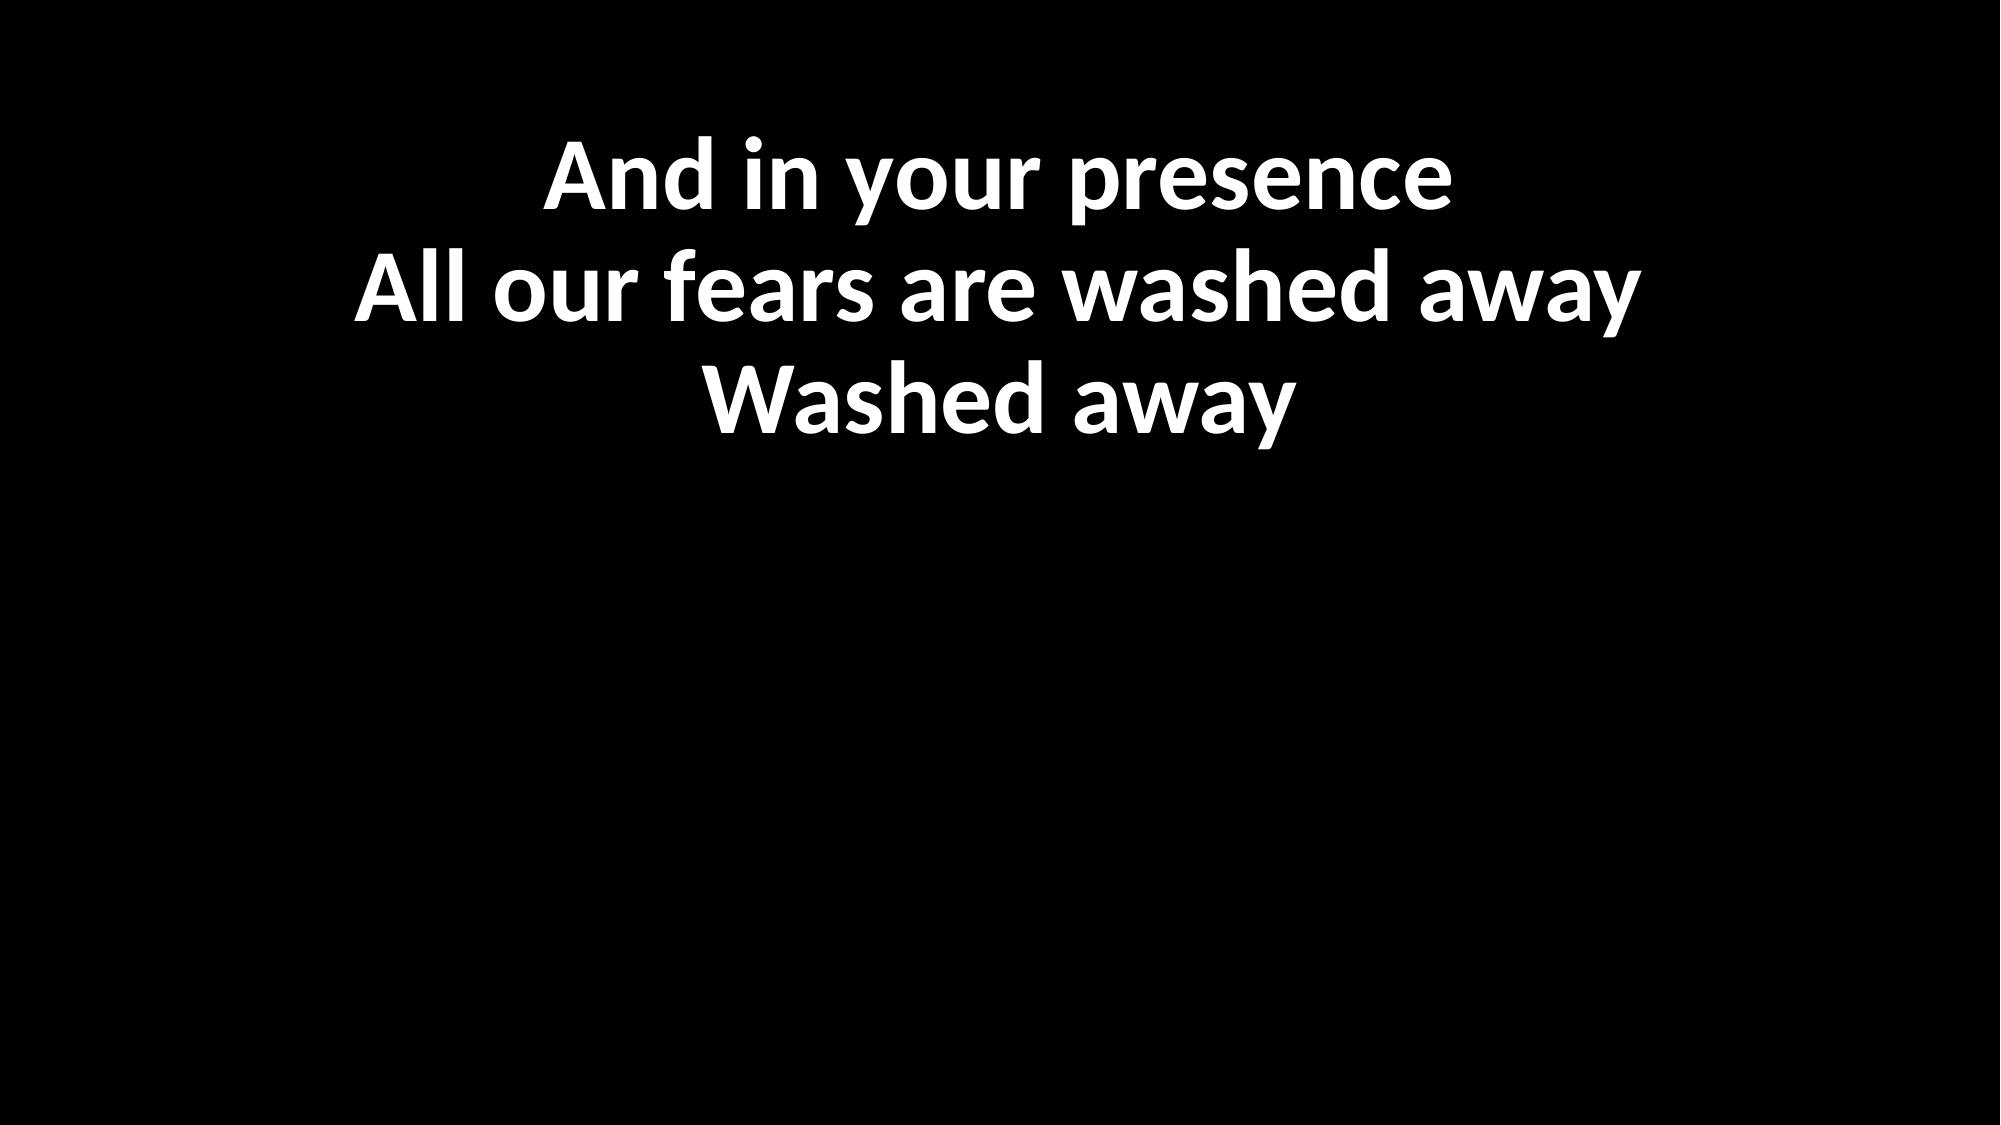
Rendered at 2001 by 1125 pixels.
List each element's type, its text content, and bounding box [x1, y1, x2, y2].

list And in your presence All our fears are washed away Washed away [0, 109, 2000, 464]
